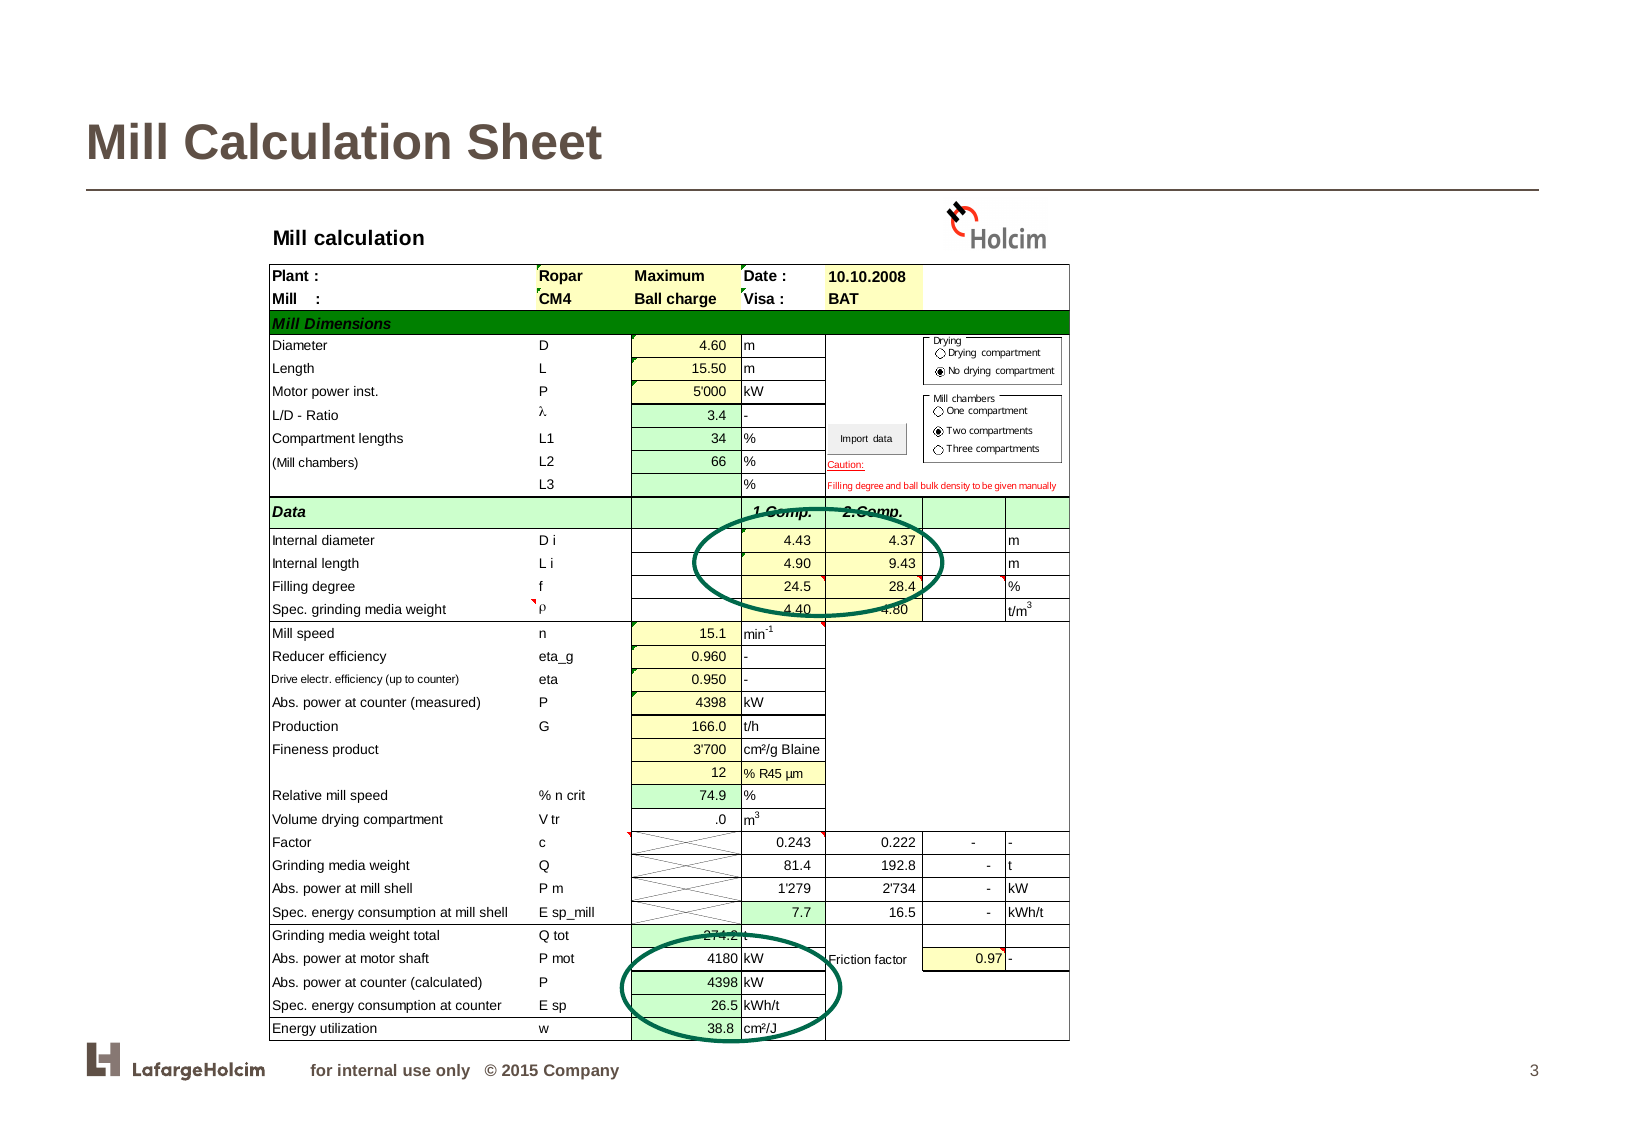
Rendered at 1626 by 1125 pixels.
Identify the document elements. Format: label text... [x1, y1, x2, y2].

slide_number 3 [1468, 1052, 1539, 1080]
title Mill Calculation Sheet [85, 30, 1539, 171]
footer for internal use only © 2015 Company [310, 1052, 831, 1080]
picture [268, 186, 1071, 1042]
